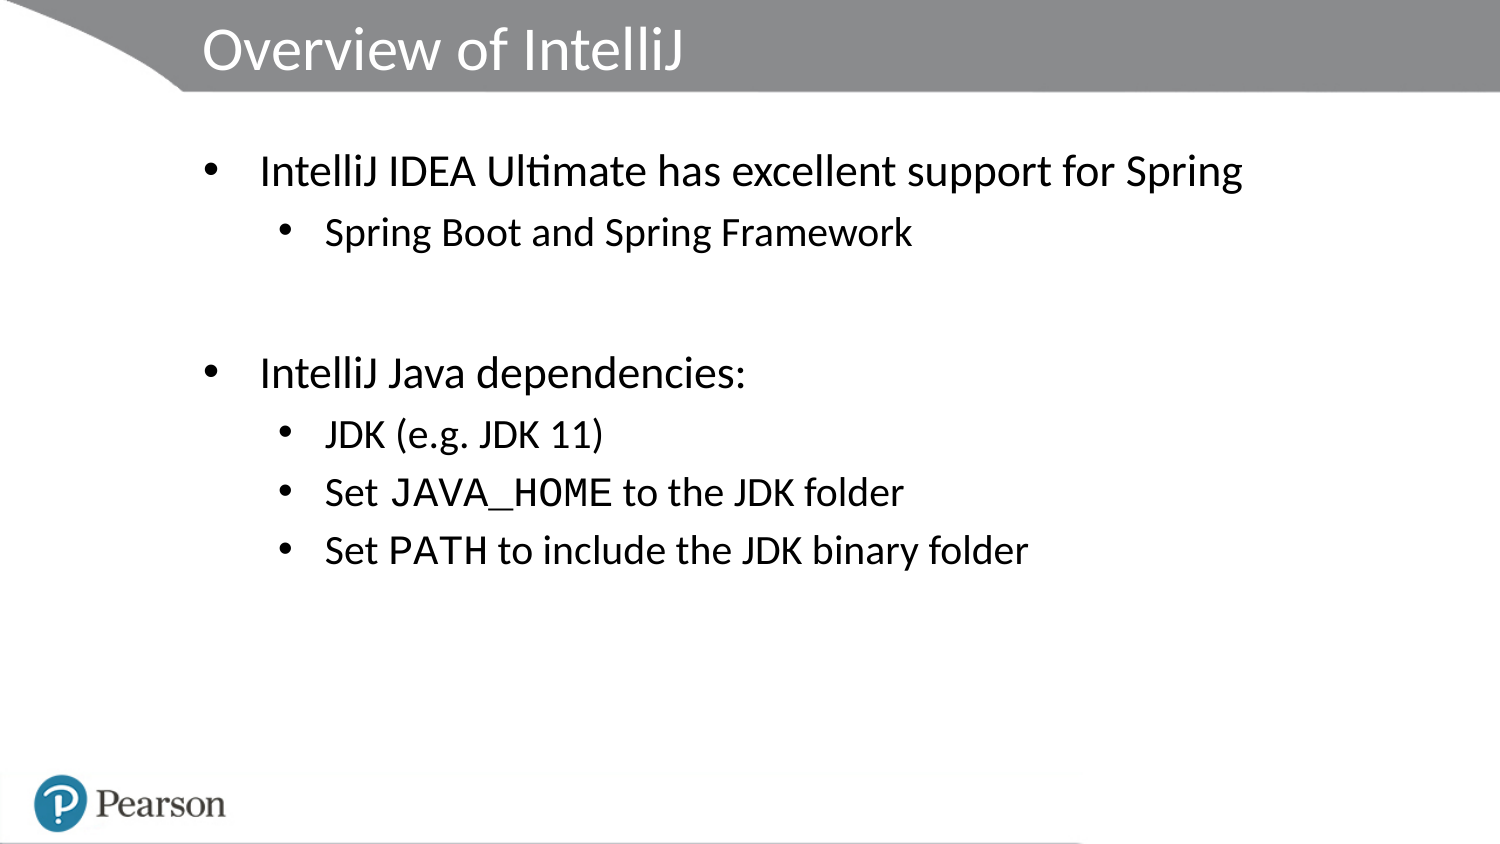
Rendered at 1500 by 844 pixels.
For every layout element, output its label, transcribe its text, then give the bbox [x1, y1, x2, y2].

picture [0, 0, 1500, 844]
list IntelliJ IDEA Ultimate has excellent support for Spring Spring Boot and Spring Framework IntelliJ Java dependencies: JDK (e.g. JDK 11) Set JAVA_HOME to the JDK folder Set PATH to include the JDK binary folder [188, 133, 1425, 716]
title Overview of IntelliJ [187, 0, 1426, 93]
